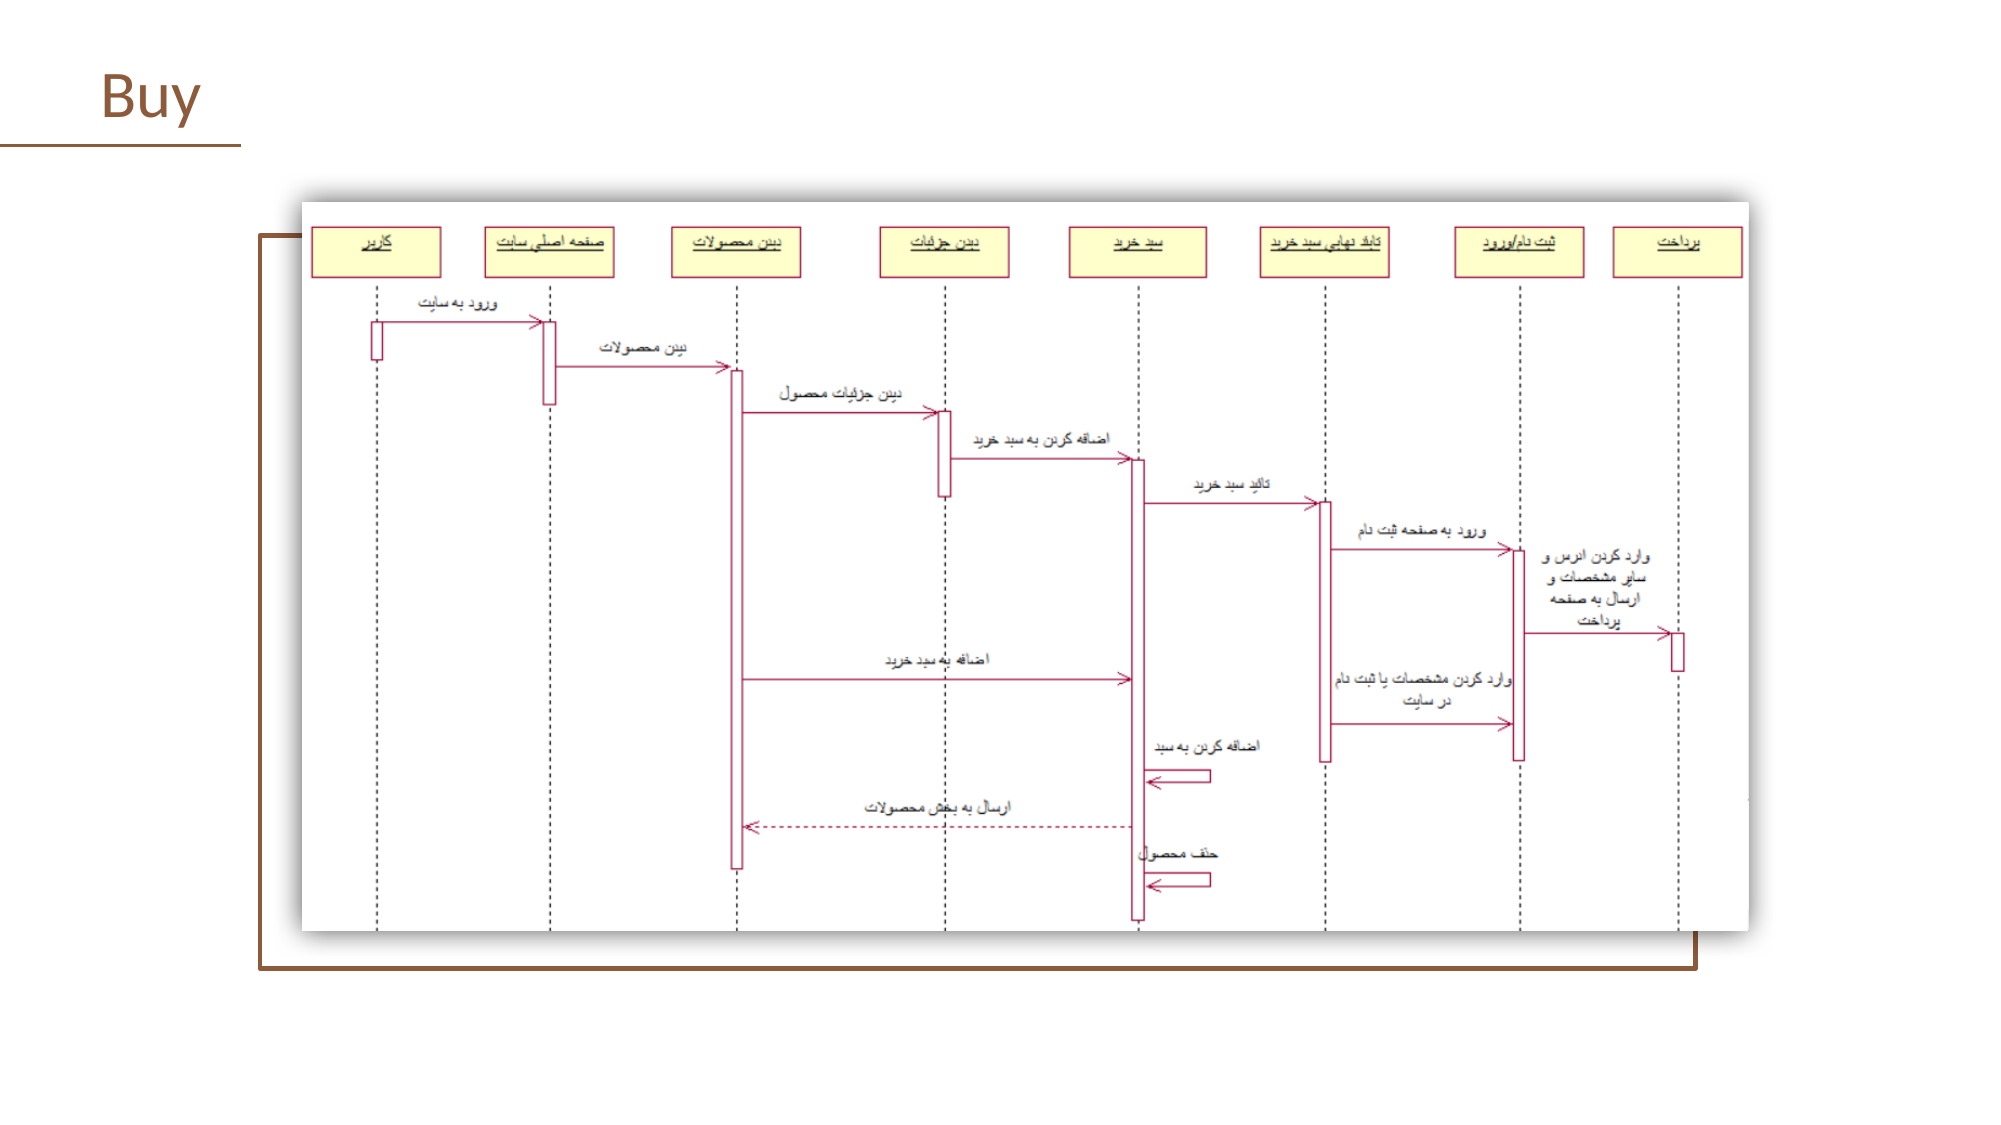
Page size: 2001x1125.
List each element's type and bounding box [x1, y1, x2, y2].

text_box [260, 235, 1696, 969]
picture [302, 202, 1749, 931]
